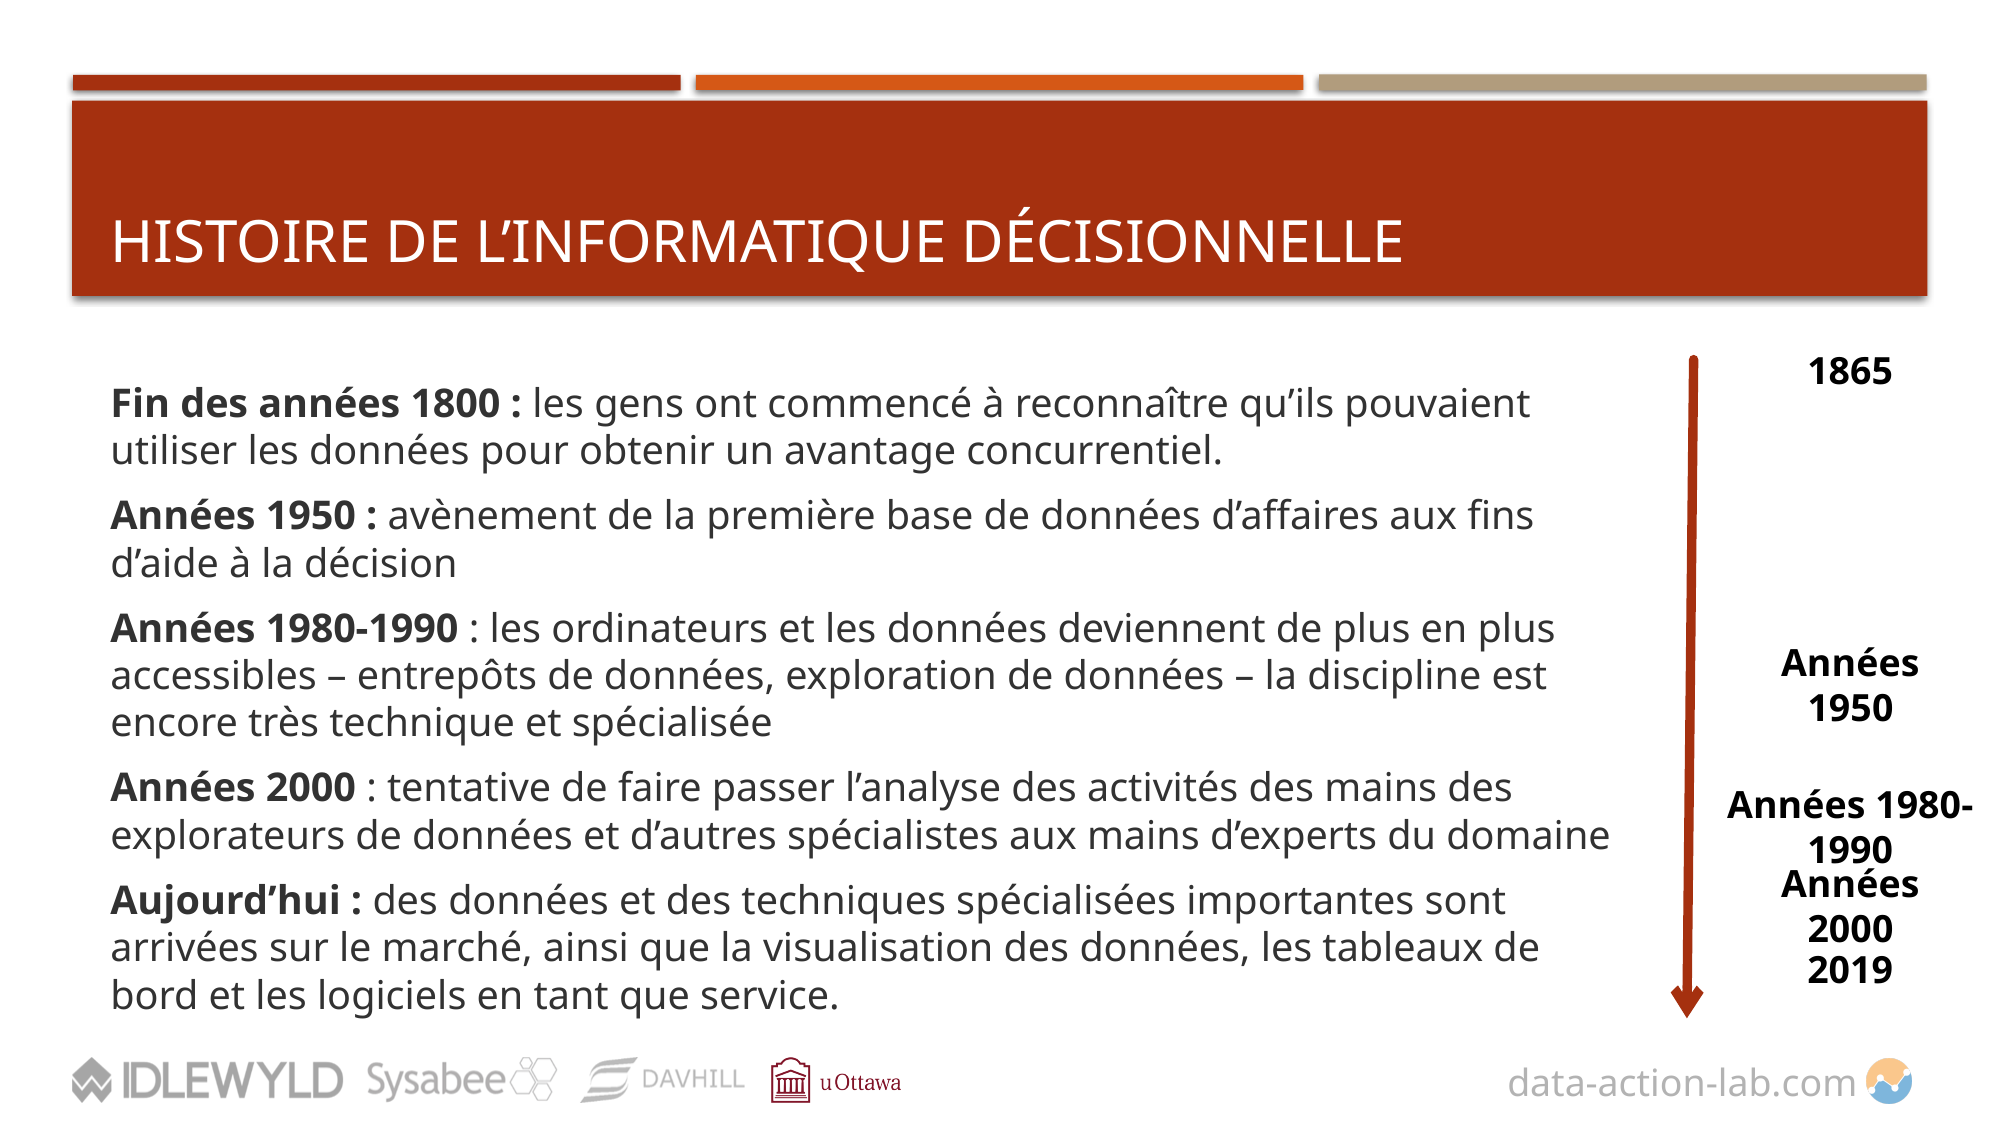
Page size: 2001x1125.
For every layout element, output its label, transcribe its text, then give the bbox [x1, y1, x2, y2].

text_box 1865 [1792, 339, 1909, 400]
text_box Années 1980-1990 [1699, 773, 2000, 879]
text_box Années 2000 [1732, 852, 1968, 958]
text_box 2019 [1792, 958, 1909, 999]
text_box Années 1950 [1734, 631, 1967, 737]
picture [72, 1057, 745, 1103]
list Fin des années 1800 : les gens ont commencé à reconnaître qu’ils pouvaient utiliser les données pour obtenir un avantage concurrentiel. Années 1950 : avènement de la première base de données d’affaires aux fins d’aide à la décision Années 1980-1990 : les ordinateurs et les données deviennent de plus en plus accessibles – entrepôts de données, exploration de données – la discipline est encore très technique et spécialisée Années 2000 : tentative de faire passer l’analyse des activités des mains des explorateurs de données et d’autres spécialistes aux mains d’experts du domaine Aujourd’hui : des données et des techniques spécialisées importantes sont arrivées sur le marché, ainsi que la visualisation des données, les tableaux de bord et les logiciels en tant que service. [95, 357, 1633, 1037]
title Histoire de l’informatique décisionnelle [95, 115, 1905, 282]
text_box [1686, 358, 1695, 1019]
picture [771, 1057, 901, 1103]
